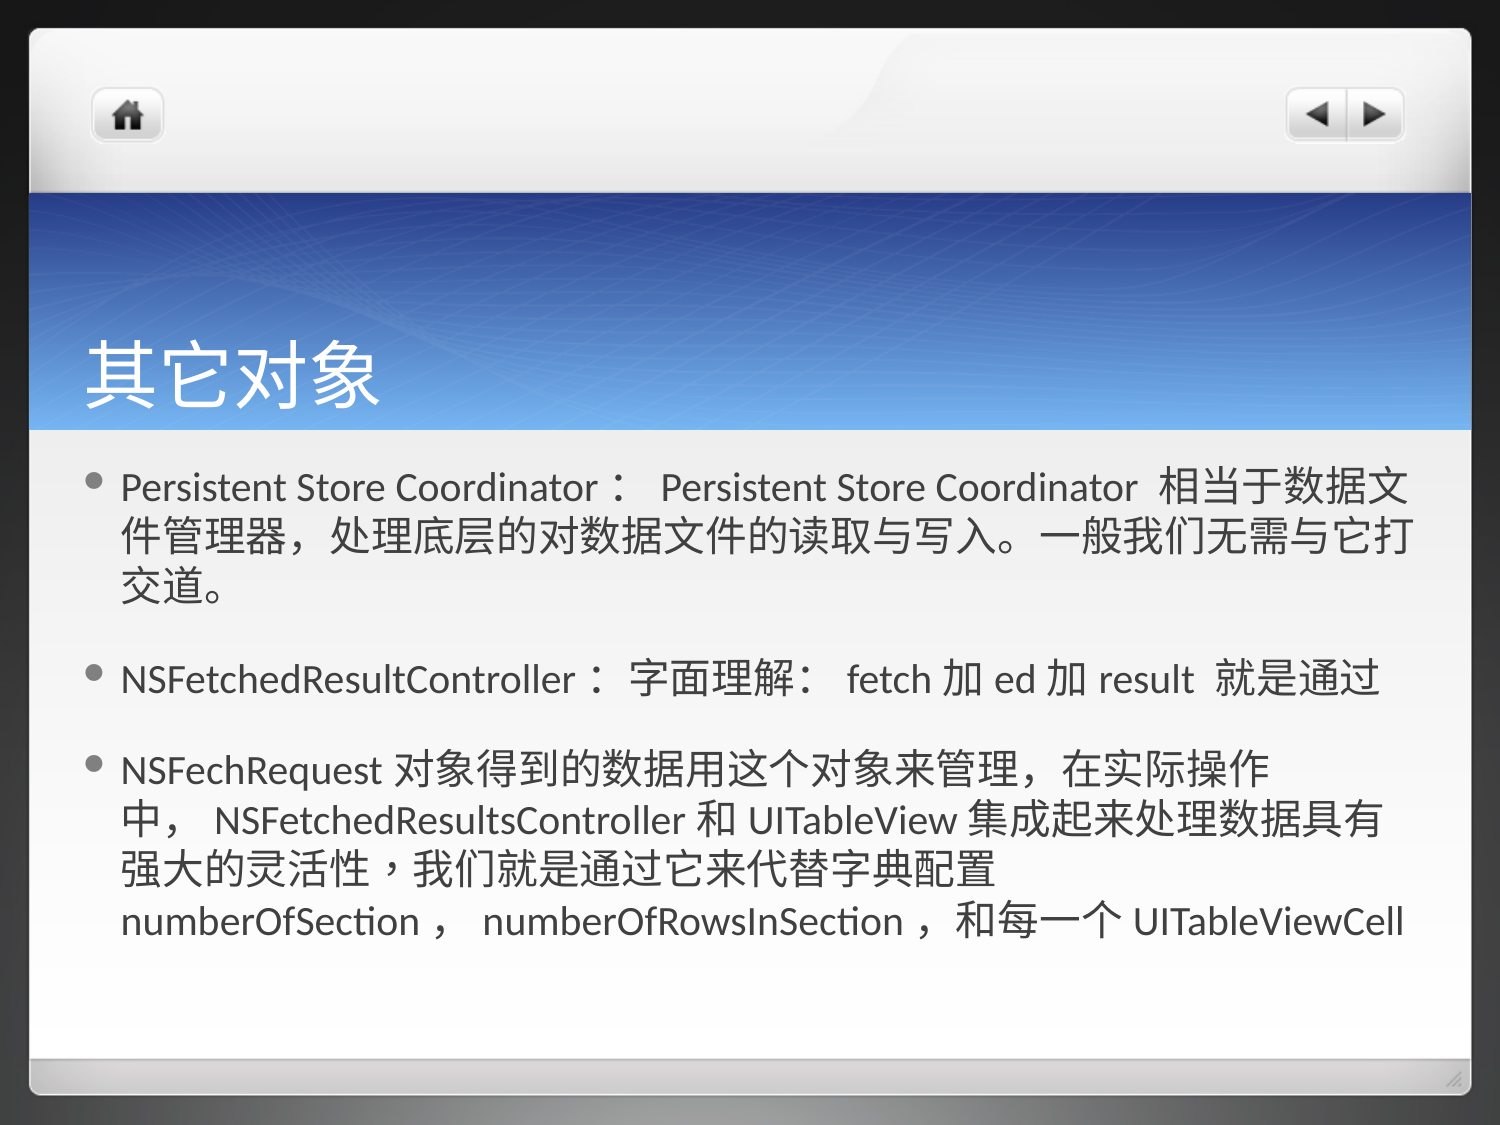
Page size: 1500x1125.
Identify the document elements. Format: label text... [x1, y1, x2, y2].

list Persistent Store Coordinator：Persistent Store Coordinator 相当于数据文件管理器，处理底层的对数据文件的读取与写入。一般我们无需与它打交道。 NSFetchedResultController：字面理解：fetch加ed加result 就是通过 NSFechRequest对象得到的数据用这个对象来管理，在实际操作中，NSFetchedResultsController和UITableView集成起来处理数据具有强大的灵活性，我们就是通过它来代替字典配置numberOfSection，numberOfRowsInSection，和每一个UITableViewCell [68, 452, 1432, 1025]
title 其它对象 [68, 238, 1432, 427]
picture [0, 0, 1500, 1125]
